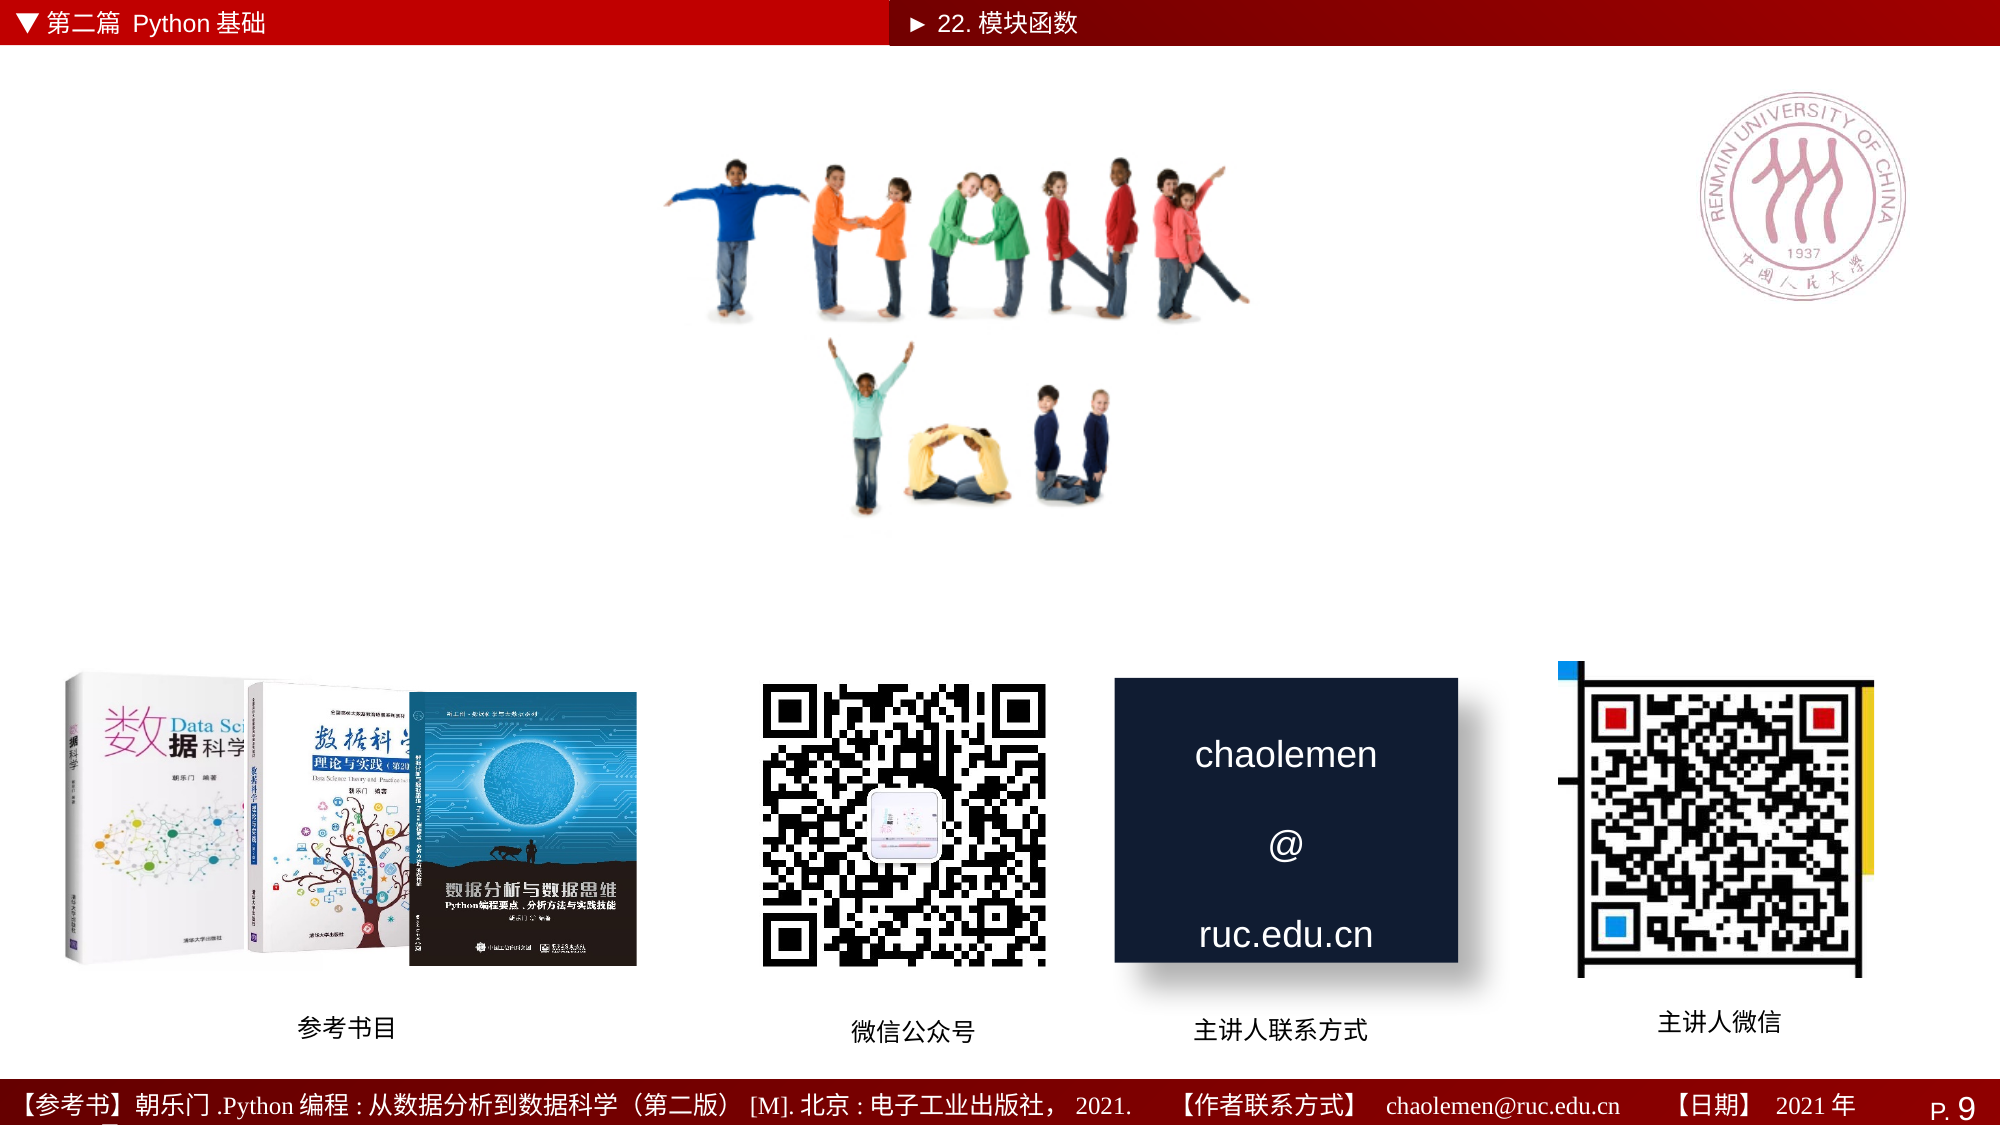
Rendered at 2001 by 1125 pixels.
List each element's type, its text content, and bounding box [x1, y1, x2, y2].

list ► 22.模块函数 [890, 0, 1656, 36]
list ▼第二篇 Python基础 [0, 0, 725, 43]
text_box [46, 113, 1874, 1054]
picture [1696, 89, 1910, 304]
